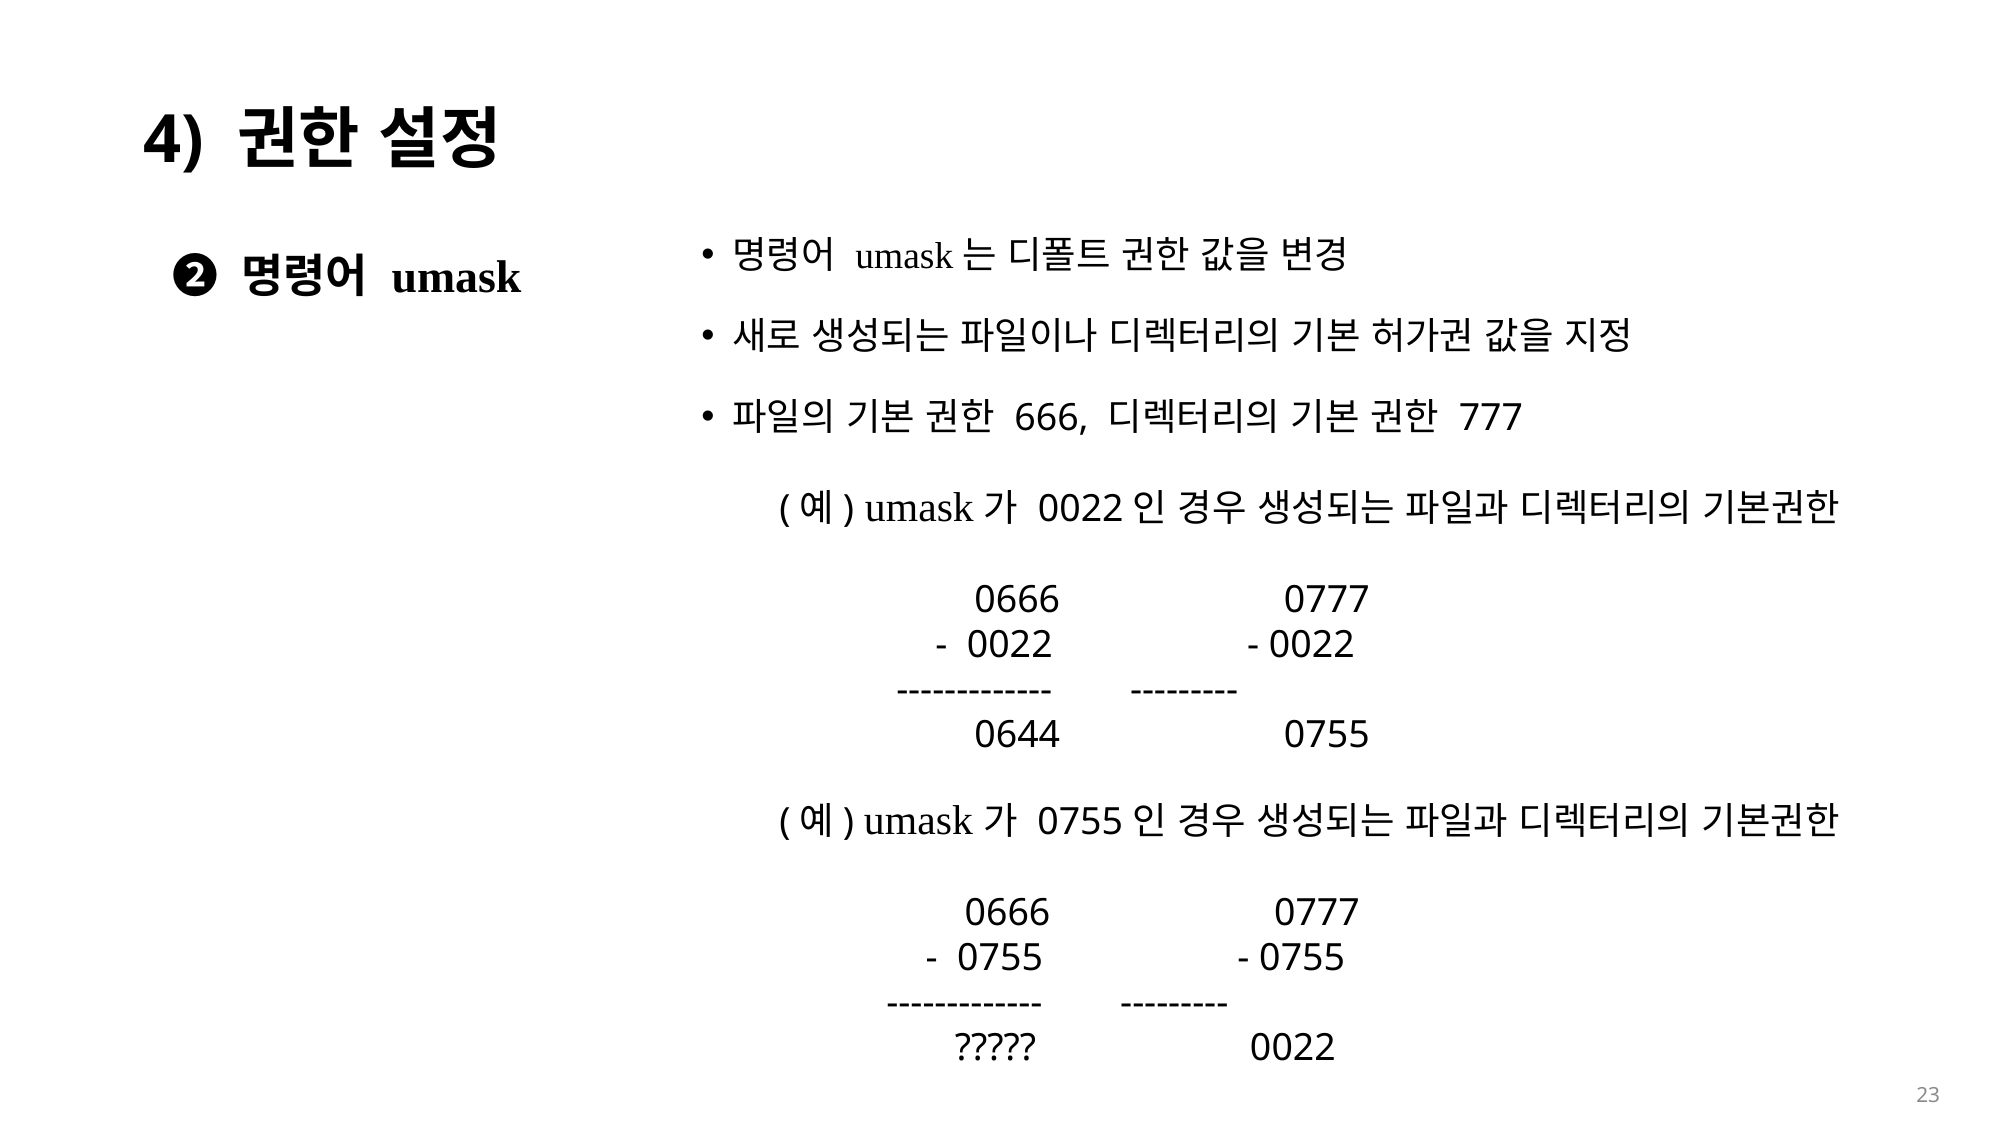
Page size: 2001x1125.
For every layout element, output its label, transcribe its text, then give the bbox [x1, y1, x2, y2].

slide_number 23 [1771, 1066, 1955, 1125]
text_box (예) umask가 0755인 경우 생성되는 파일과 디렉터리의 기본권한 0666 0777 - 0755 - 0755 ------------- --------- ????? 0022 [764, 785, 1946, 1069]
list ❷ 명령어 umask [157, 184, 1576, 1044]
text_box 명령어 umask는 디폴트 권한 값을 변경 새로 생성되는 파일이나 디렉터리의 기본 허가권 값을 지정 파일의 기본 권한 666, 디렉터리의 기본 권한 777 [672, 188, 2000, 446]
text_box 4) 권한 설정 [128, 88, 536, 184]
text_box (예) umask가 0022인 경우 생성되는 파일과 디렉터리의 기본권한 0666 0777 - 0022 - 0022 ------------- --------- 0644 0755 [764, 472, 1946, 756]
